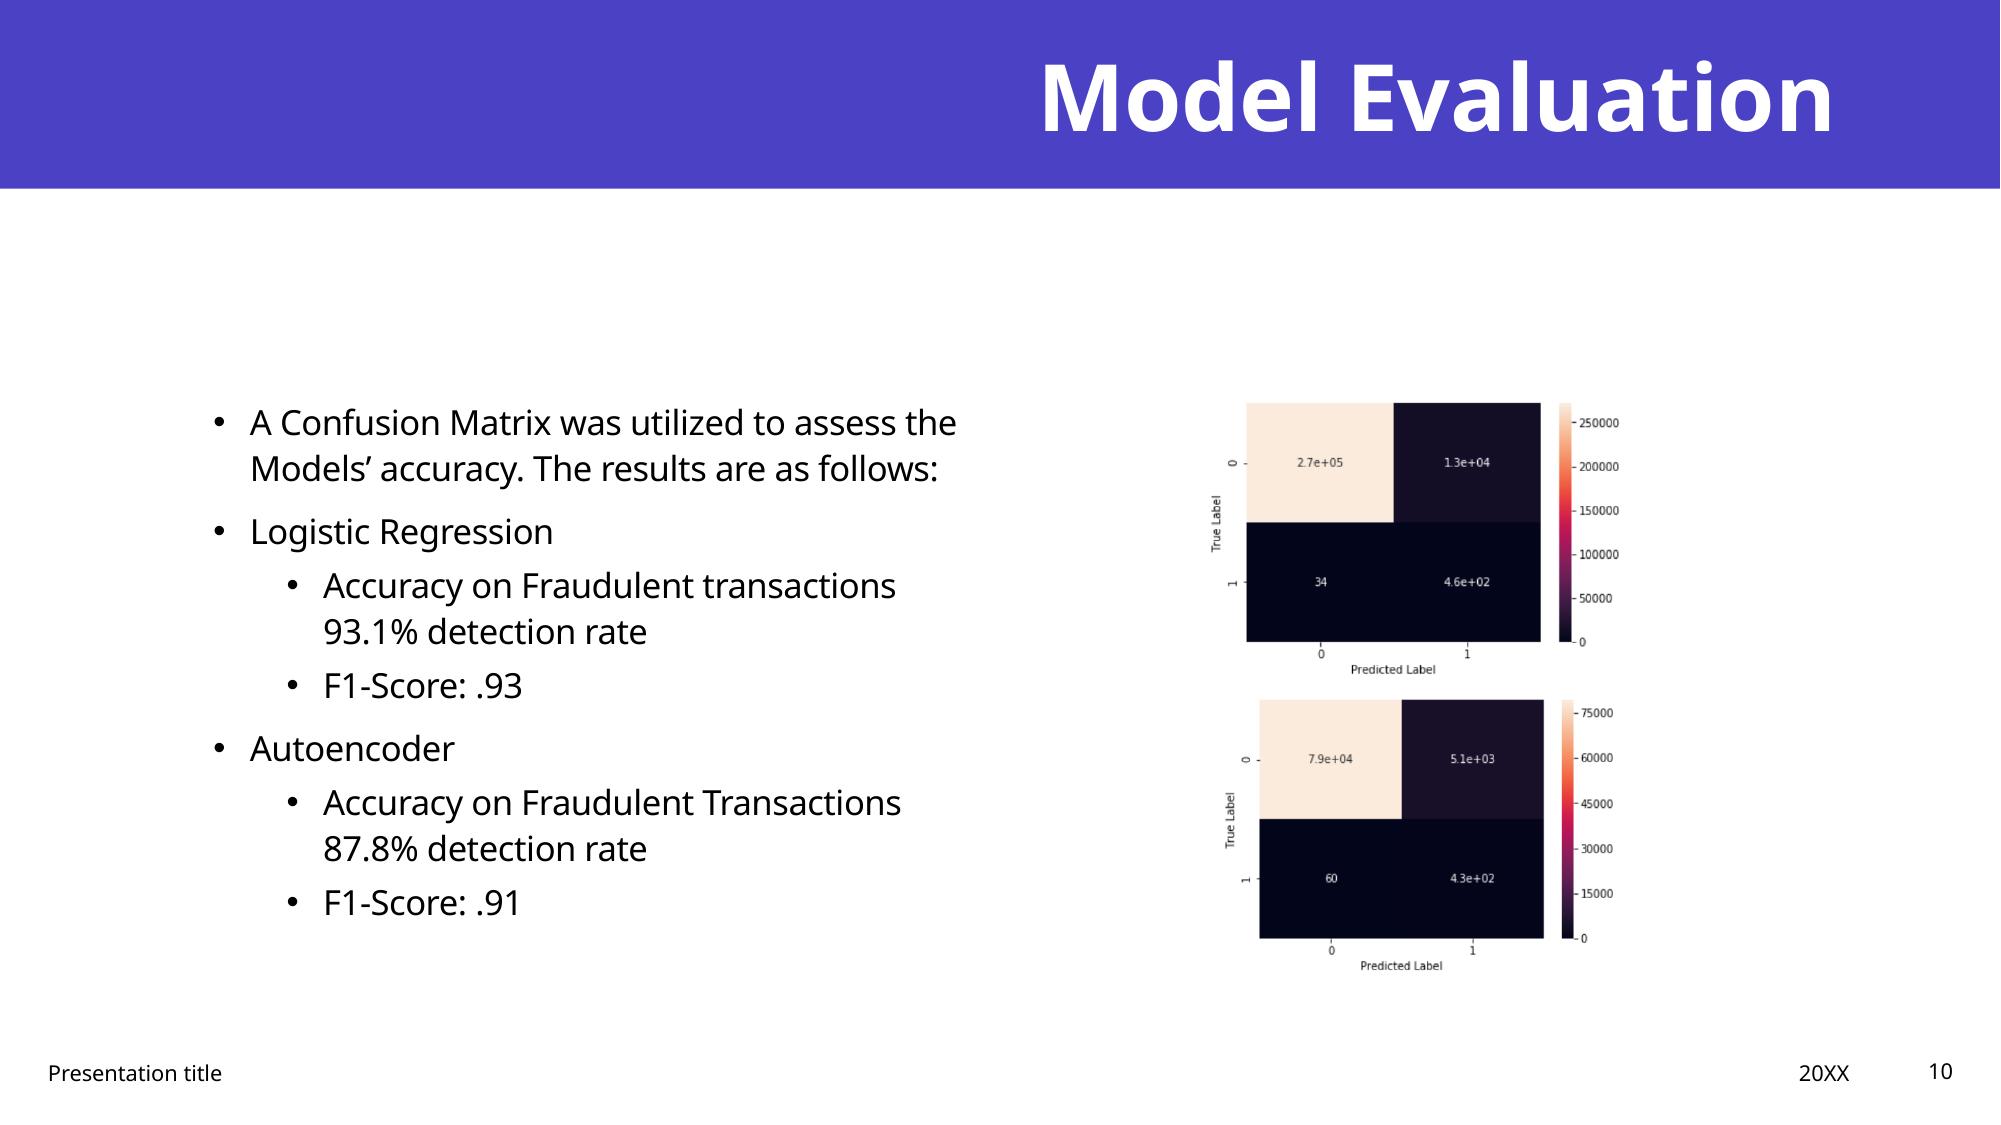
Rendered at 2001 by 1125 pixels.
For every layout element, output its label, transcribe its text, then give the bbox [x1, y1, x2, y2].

list A Confusion Matrix was utilized to assess the Models’ accuracy. The results are as follows: Logistic Regression Accuracy on Fraudulent transactions 93.1% detection rate F1-Score: .93 Autoencoder Accuracy on Fraudulent Transactions 87.8% detection rate F1-Score: .91 [198, 389, 979, 942]
footer Presentation title [33, 1042, 827, 1103]
slide_number 10 [1864, 1042, 1968, 1103]
slide_number 20XX [1150, 1042, 1864, 1103]
picture [1190, 389, 1643, 686]
title Model Evaluation [204, 31, 1852, 159]
picture [1190, 687, 1643, 981]
